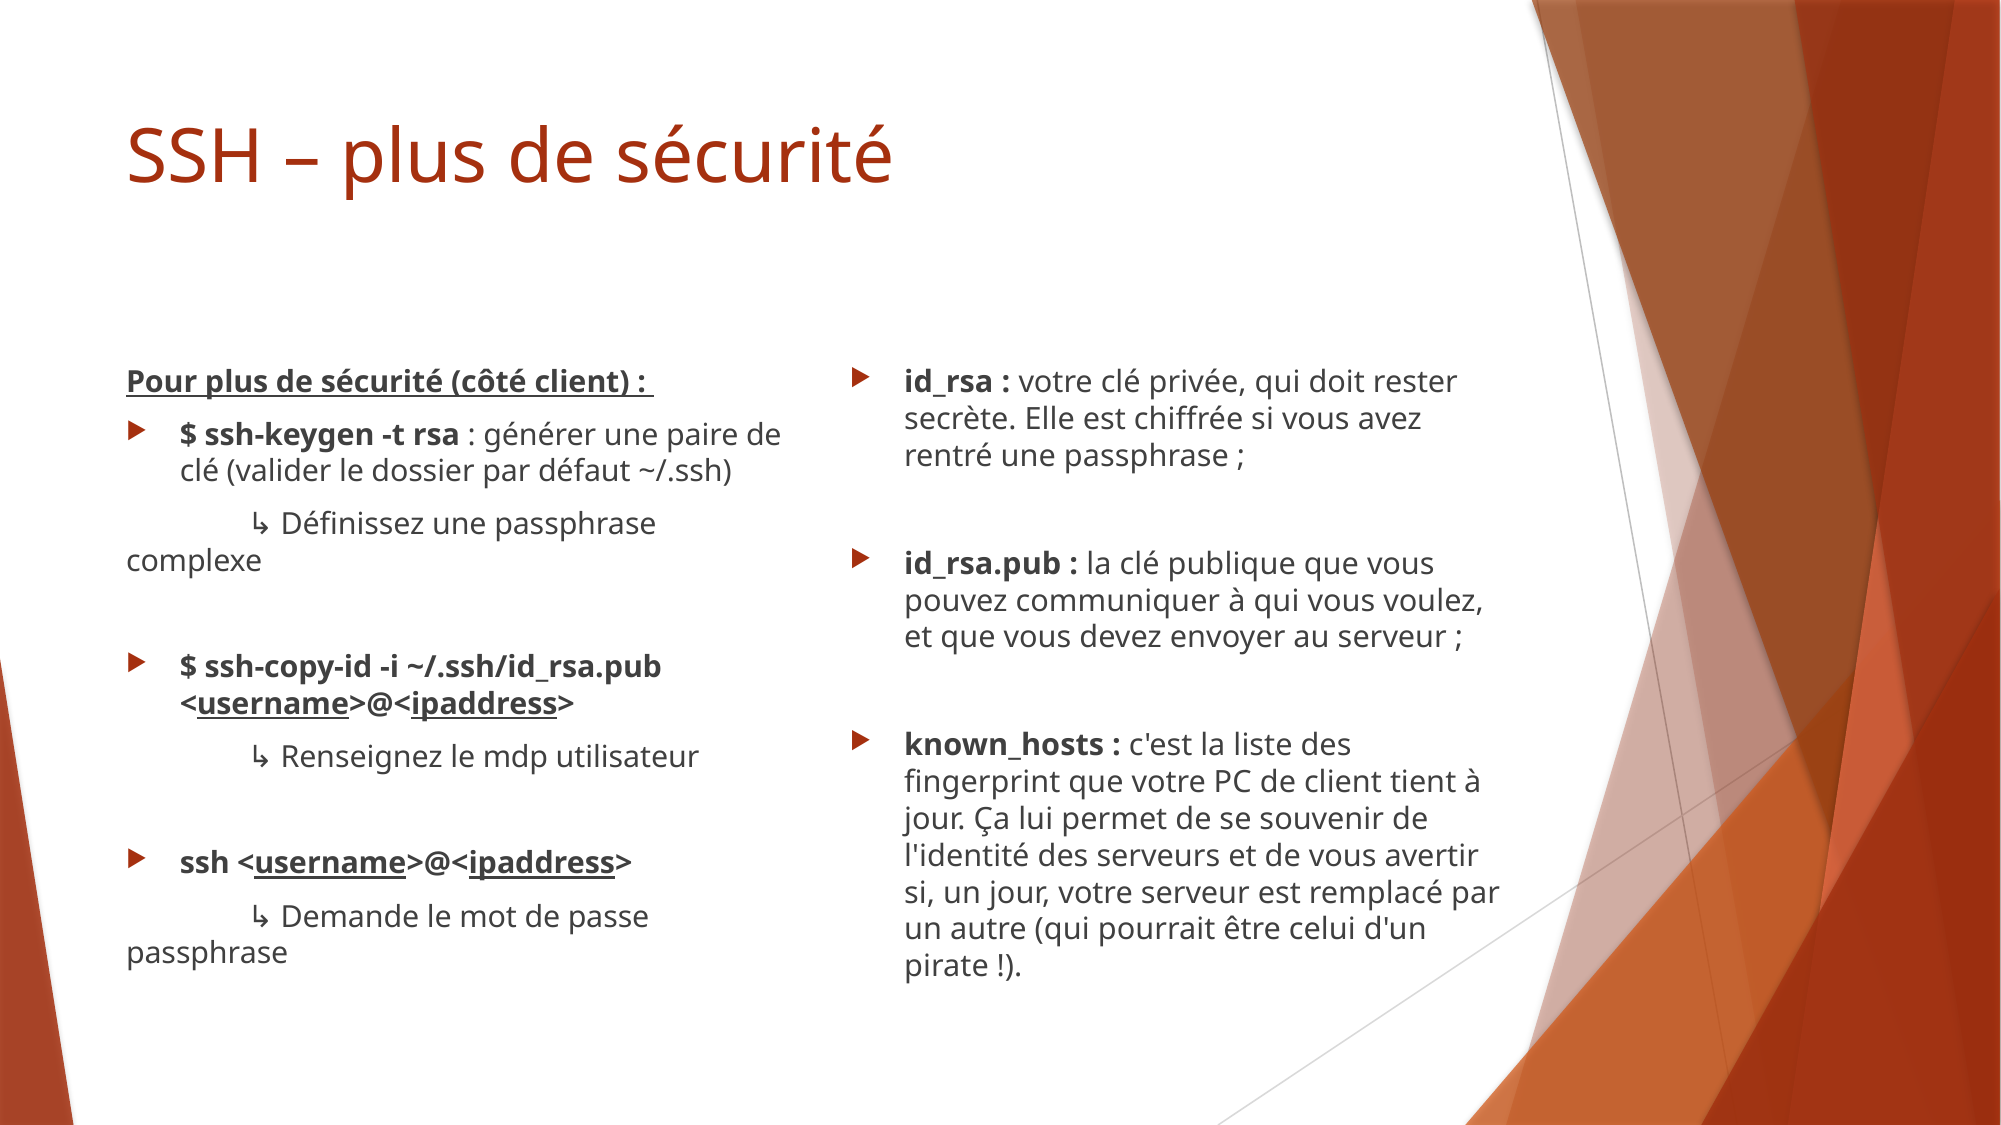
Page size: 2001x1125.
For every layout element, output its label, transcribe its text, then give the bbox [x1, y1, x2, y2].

list id_rsa : votre clé privée, qui doit rester secrète. Elle est chiffrée si vous avez rentré une passphrase ; id_rsa.pub : la clé publique que vous pouvez communiquer à qui vous voulez, et que vous devez envoyer au serveur ; known_hosts : c'est la liste des fingerprint que votre PC de client tient à jour. Ça lui permet de se souvenir de l'identité des serveurs et de vous avertir si, un jour, votre serveur est remplacé par un autre (qui pourrait être celui d'un pirate !). [834, 354, 1522, 992]
title SSH – plus de sécurité [111, 99, 1522, 317]
list Pour plus de sécurité (côté client) : $ ssh-keygen -t rsa : générer une paire de clé (valider le dossier par défaut ~/.ssh) ↳ Définissez une passphrase complexe $ ssh-copy-id -i ~/.ssh/id_rsa.pub <username>@<ipaddress> ↳ Renseignez le mdp utilisateur ssh <username>@<ipaddress> ↳ Demande le mot de passe passphrase [111, 354, 798, 992]
